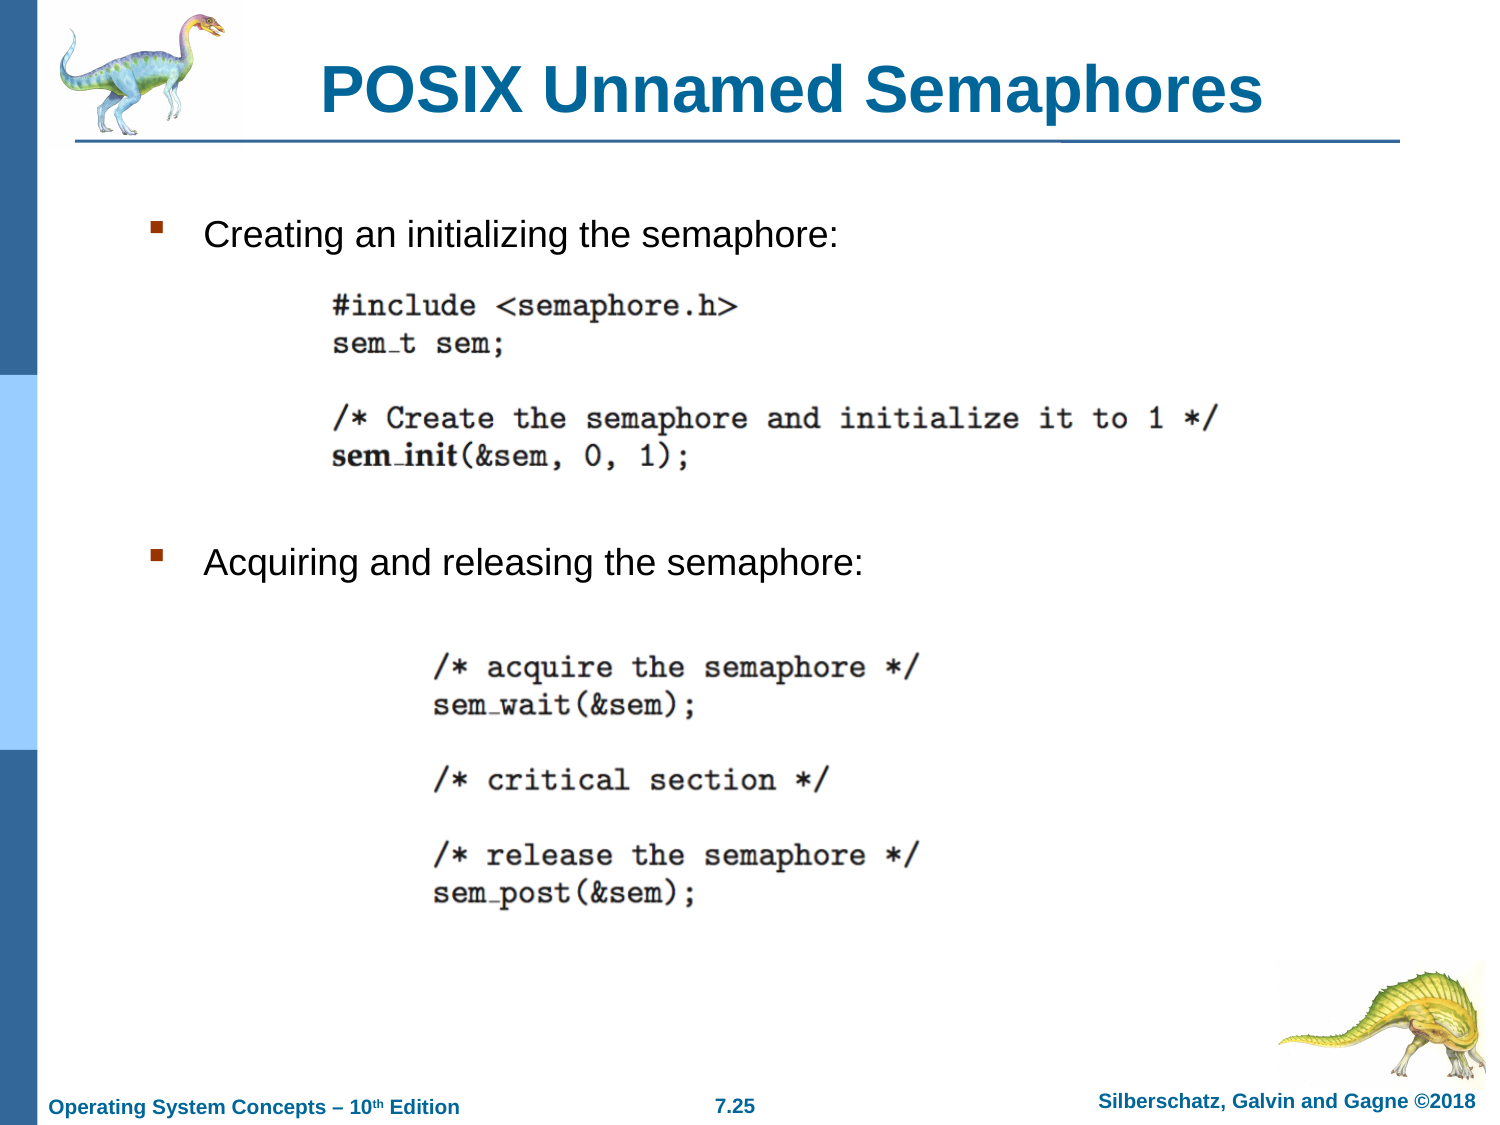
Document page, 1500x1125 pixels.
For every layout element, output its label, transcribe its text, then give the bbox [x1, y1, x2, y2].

title POSIX Unnamed Semaphores [160, 38, 1425, 133]
picture [377, 611, 1123, 942]
picture [273, 257, 1273, 513]
picture [46, 0, 243, 149]
picture [1275, 959, 1486, 1090]
list Creating an initializing the semaphore: Acquiring and releasing the semaphore: [132, 202, 1400, 946]
